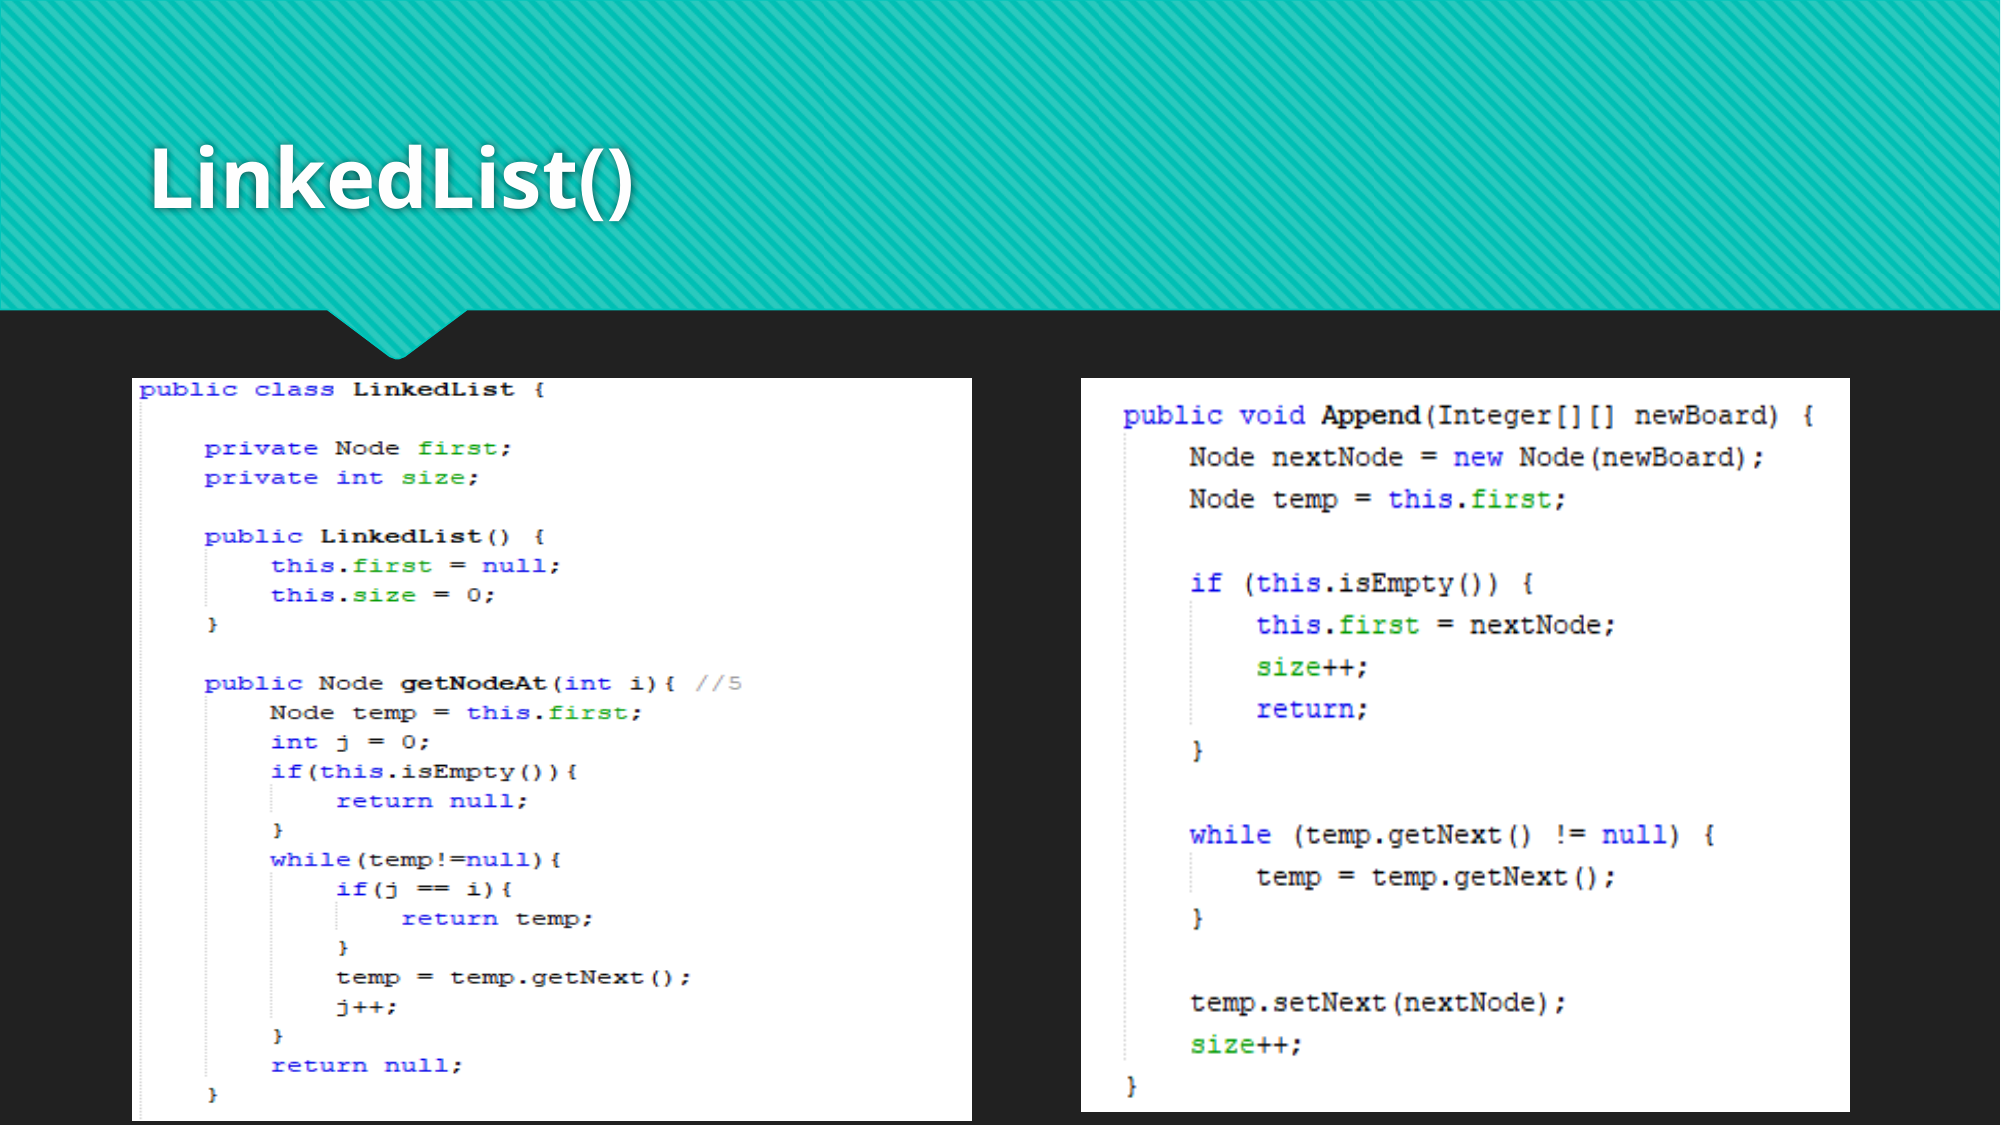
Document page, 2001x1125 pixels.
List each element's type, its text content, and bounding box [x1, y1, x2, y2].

picture [132, 378, 973, 1122]
picture [1081, 378, 1850, 1112]
title LinkedList() [132, 73, 1868, 233]
